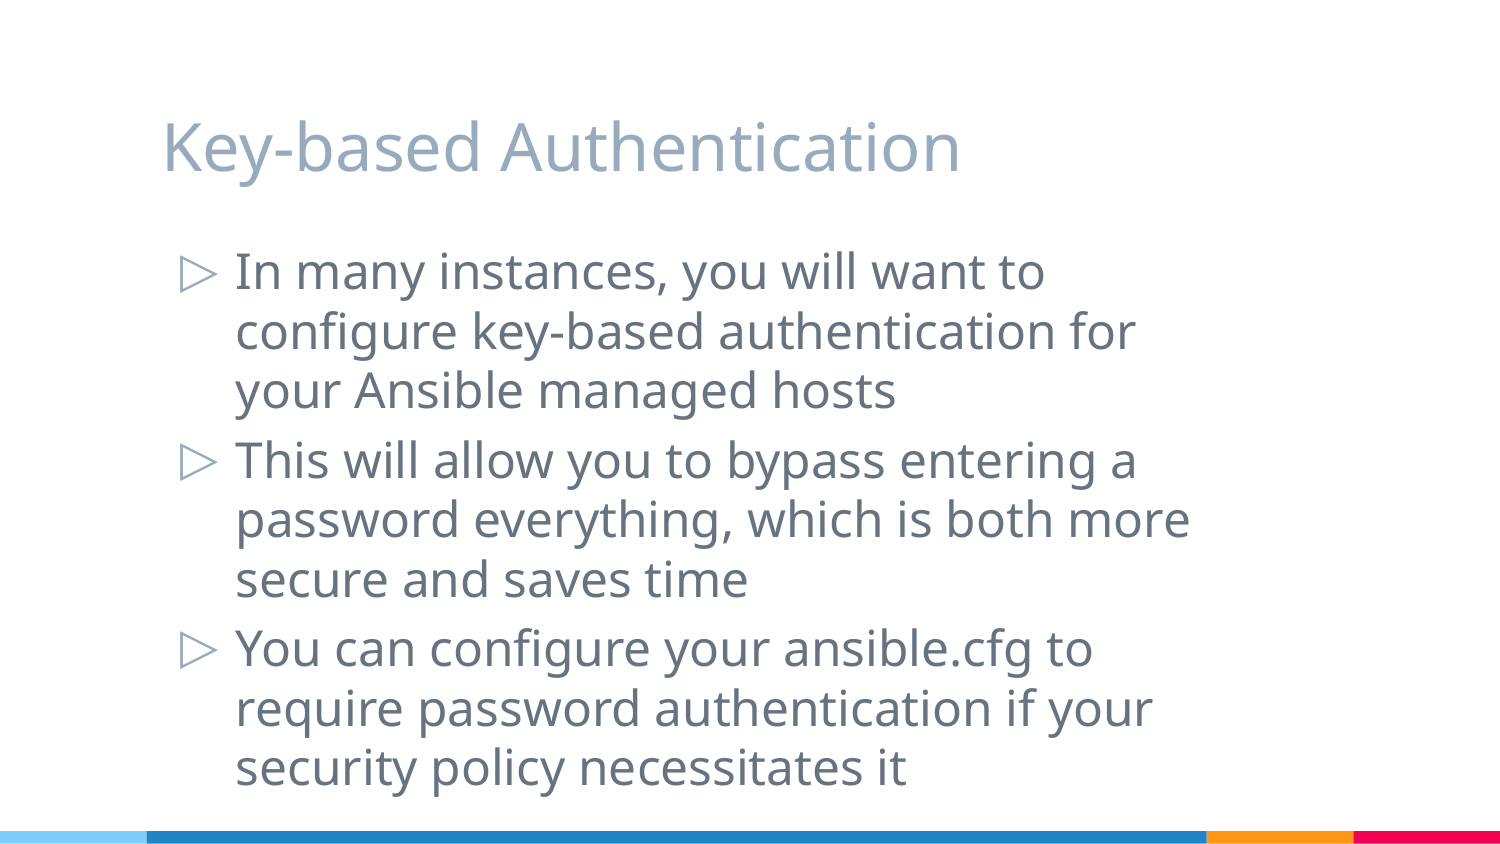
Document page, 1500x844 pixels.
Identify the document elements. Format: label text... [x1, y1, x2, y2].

title Key-based Authentication [146, 58, 1208, 200]
list In many instances, you will want to configure key-based authentication for your Ansible managed hosts This will allow you to bypass entering a password everything, which is both more secure and saves time You can configure your ansible.cfg to require password authentication if your security policy necessitates it [146, 224, 1208, 809]
